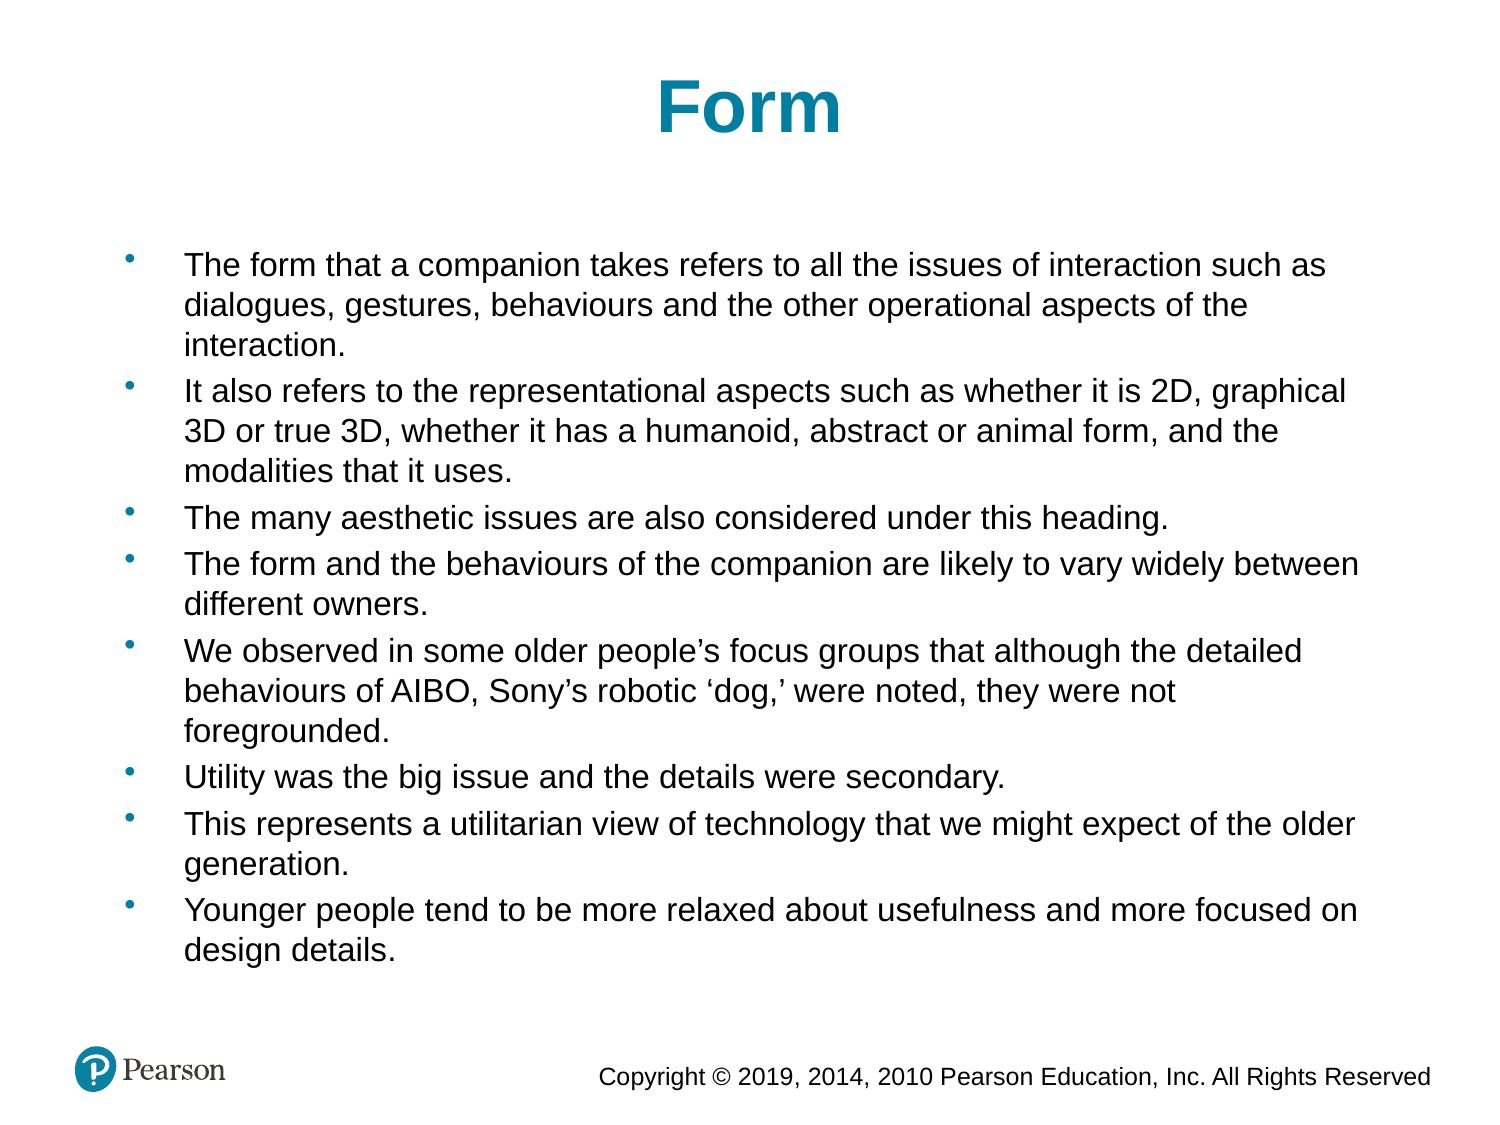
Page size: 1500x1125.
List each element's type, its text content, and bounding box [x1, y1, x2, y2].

title Form [103, 50, 1397, 155]
list The form that a companion takes refers to all the issues of interaction such as dialogues, gestures, behaviours and the other operational aspects of the interaction. It also refers to the representational aspects such as whether it is 2D, graphical 3D or true 3D, whether it has a humanoid, abstract or animal form, and the modalities that it uses. The many aesthetic issues are also considered under this heading. The form and the behaviours of the companion are likely to vary widely between different owners. We observed in some older people’s focus groups that although the detailed behaviours of AIBO, Sony’s robotic ‘dog,’ were noted, they were not foregrounded. Utility was the big issue and the details were secondary. This represents a utilitarian view of technology that we might expect of the older generation. Younger people tend to be more relaxed about usefulness and more focused on design details. [109, 235, 1404, 989]
